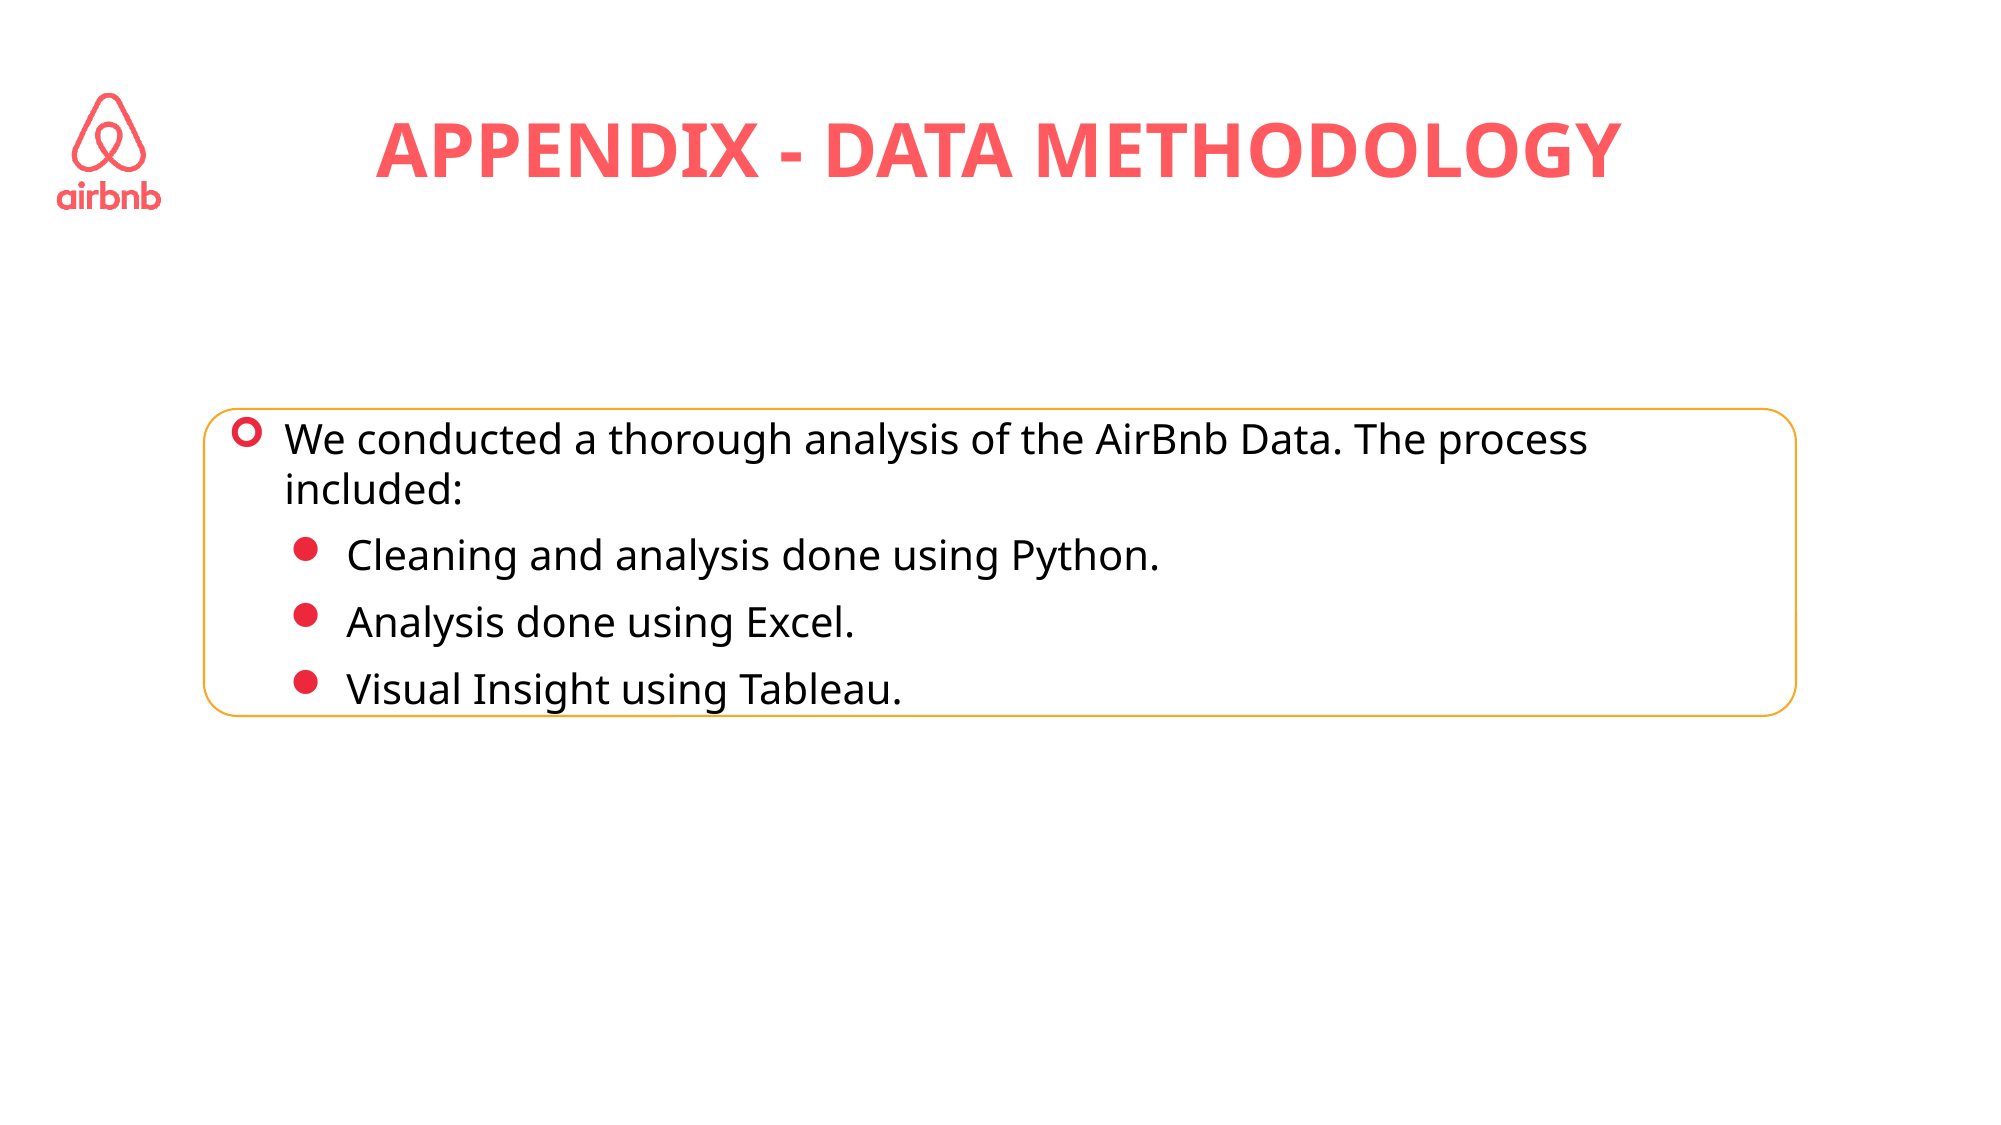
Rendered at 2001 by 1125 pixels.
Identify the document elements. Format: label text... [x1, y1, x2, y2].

text_box We conducted a thorough analysis of the AirBnb Data. The process included: Cleaning and analysis done using Python. Analysis done using Excel. Visual Insight using Tableau. [202, 407, 1798, 718]
text_box APPENDIX - DATA METHODOLOGY [255, 104, 1745, 190]
picture [53, 91, 163, 211]
